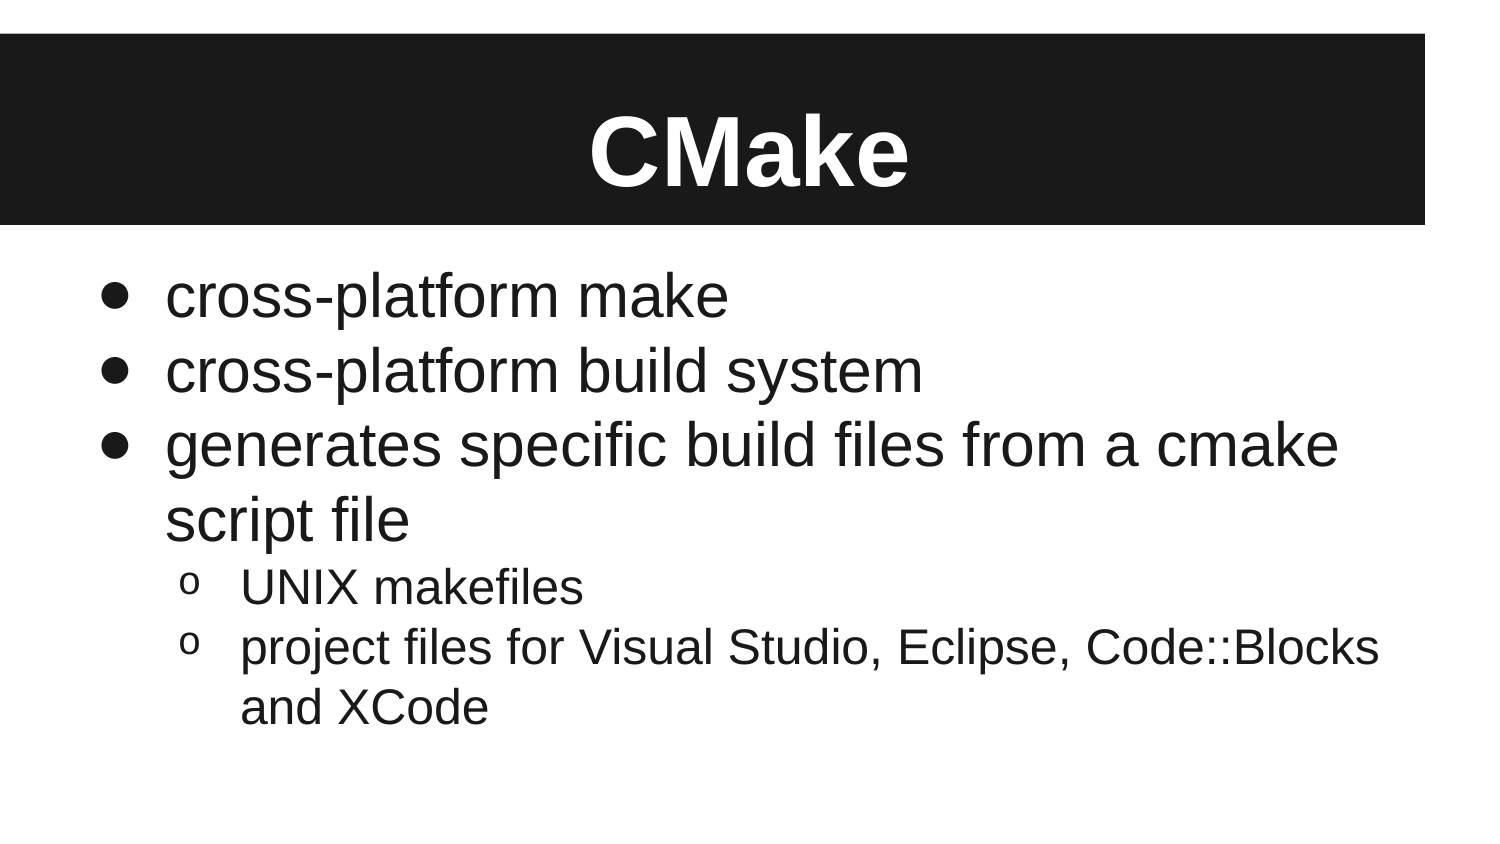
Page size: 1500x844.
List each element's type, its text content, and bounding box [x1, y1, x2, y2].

list cross-platform make cross-platform build system generates specific build files from a cmake script file UNIX makefiles project files for Visual Studio, Eclipse, Code::Blocks and XCode [75, 239, 1425, 808]
title CMake [75, 33, 1425, 221]
